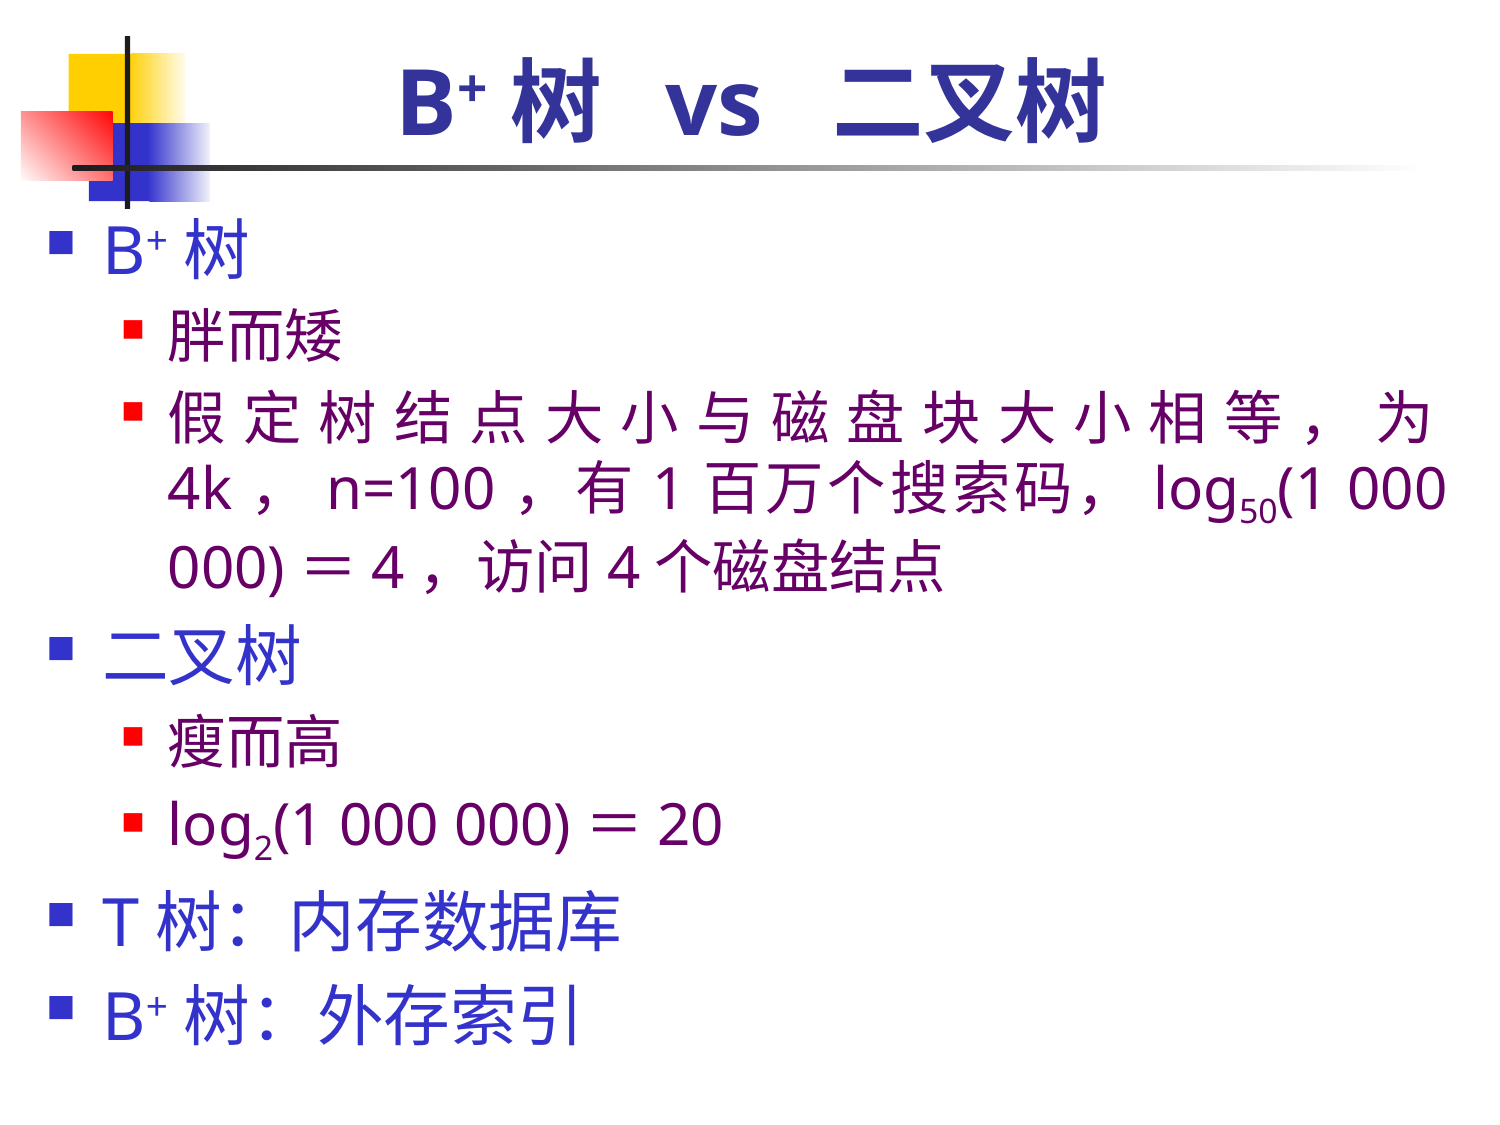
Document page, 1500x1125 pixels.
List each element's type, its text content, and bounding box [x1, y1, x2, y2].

title B+树 vs 二叉树 [112, 12, 1392, 162]
list B+树 胖而矮 假定树结点大小与磁盘块大小相等，为4k，n=100，有1百万个搜索码，log50(1 000 000)＝4，访问4个磁盘结点 二叉树 瘦而高 log2(1 000 000)＝20 T树：内存数据库 B+树：外存索引 [30, 199, 1463, 1101]
